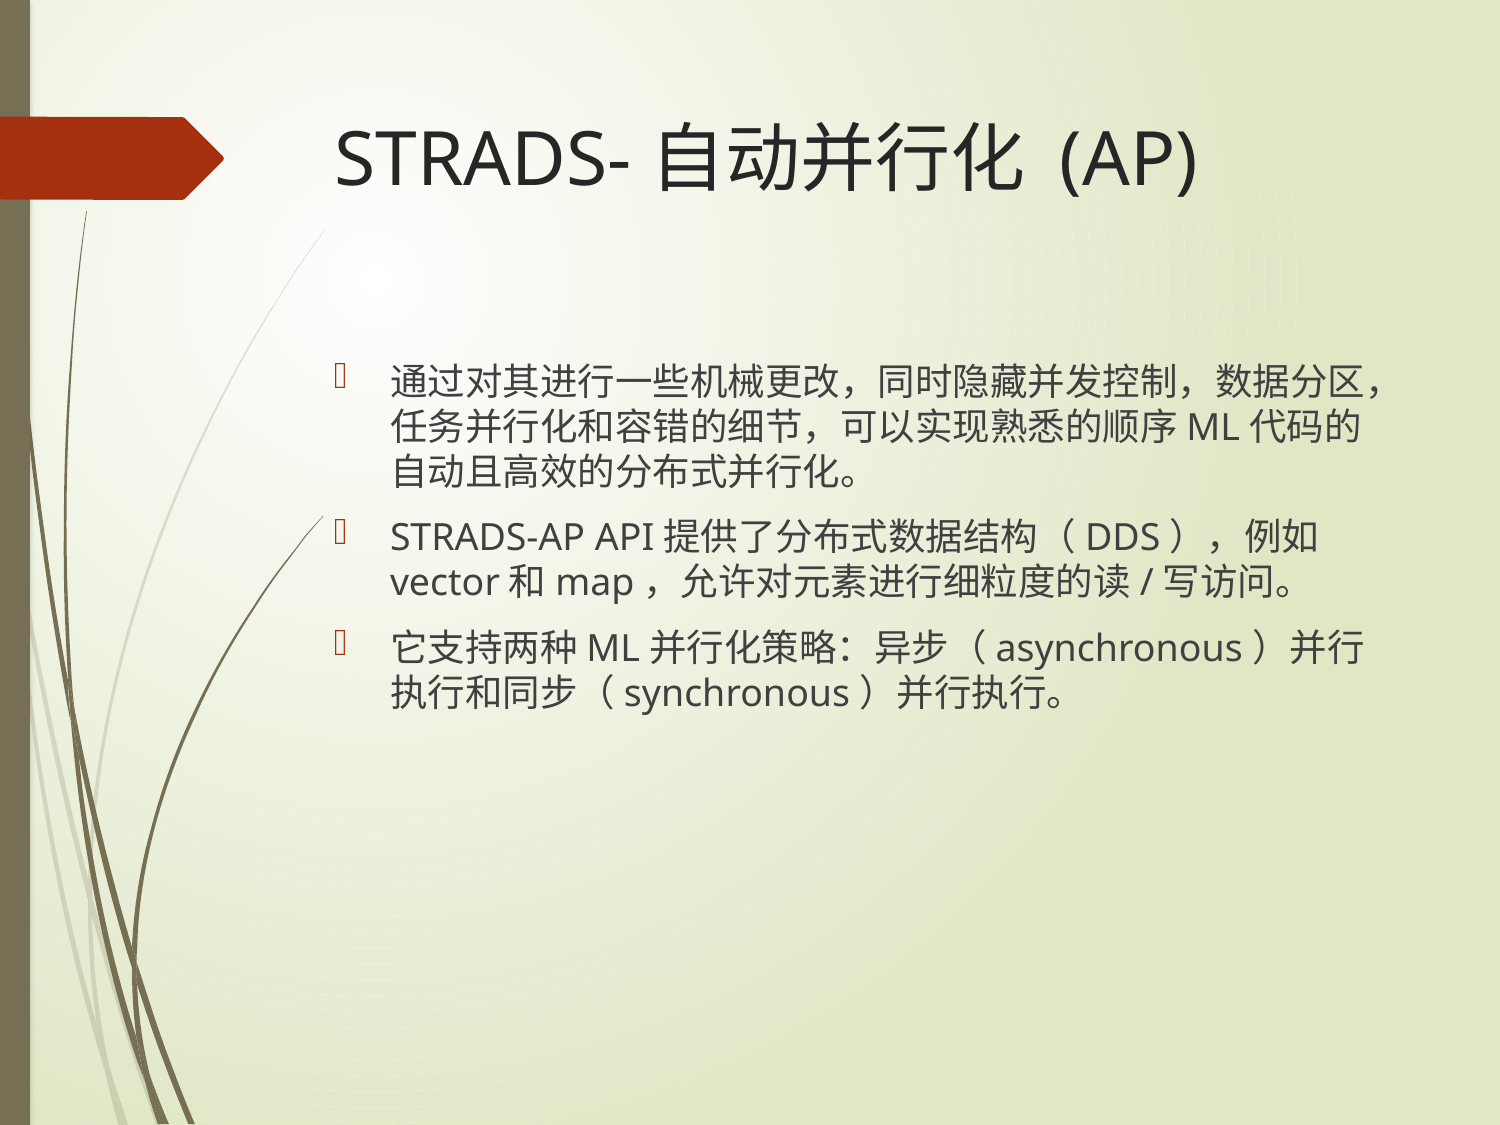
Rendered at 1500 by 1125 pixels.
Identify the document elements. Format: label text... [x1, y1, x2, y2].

list 通过对其进行一些机械更改，同时隐藏并发控制，数据分区，任务并行化和容错的细节，可以实现熟悉的顺序ML代码的自动且高效的分布式并行化。 STRADS-AP API提供了分布式数据结构（DDS），例如vector和map，允许对元素进行细粒度的读/写访问。 它支持两种ML并行化策略：异步（asynchronous）并行执行和同步（synchronous）并行执行。 [318, 350, 1400, 970]
title STRADS-自动并行化 (AP) [319, 102, 1400, 313]
